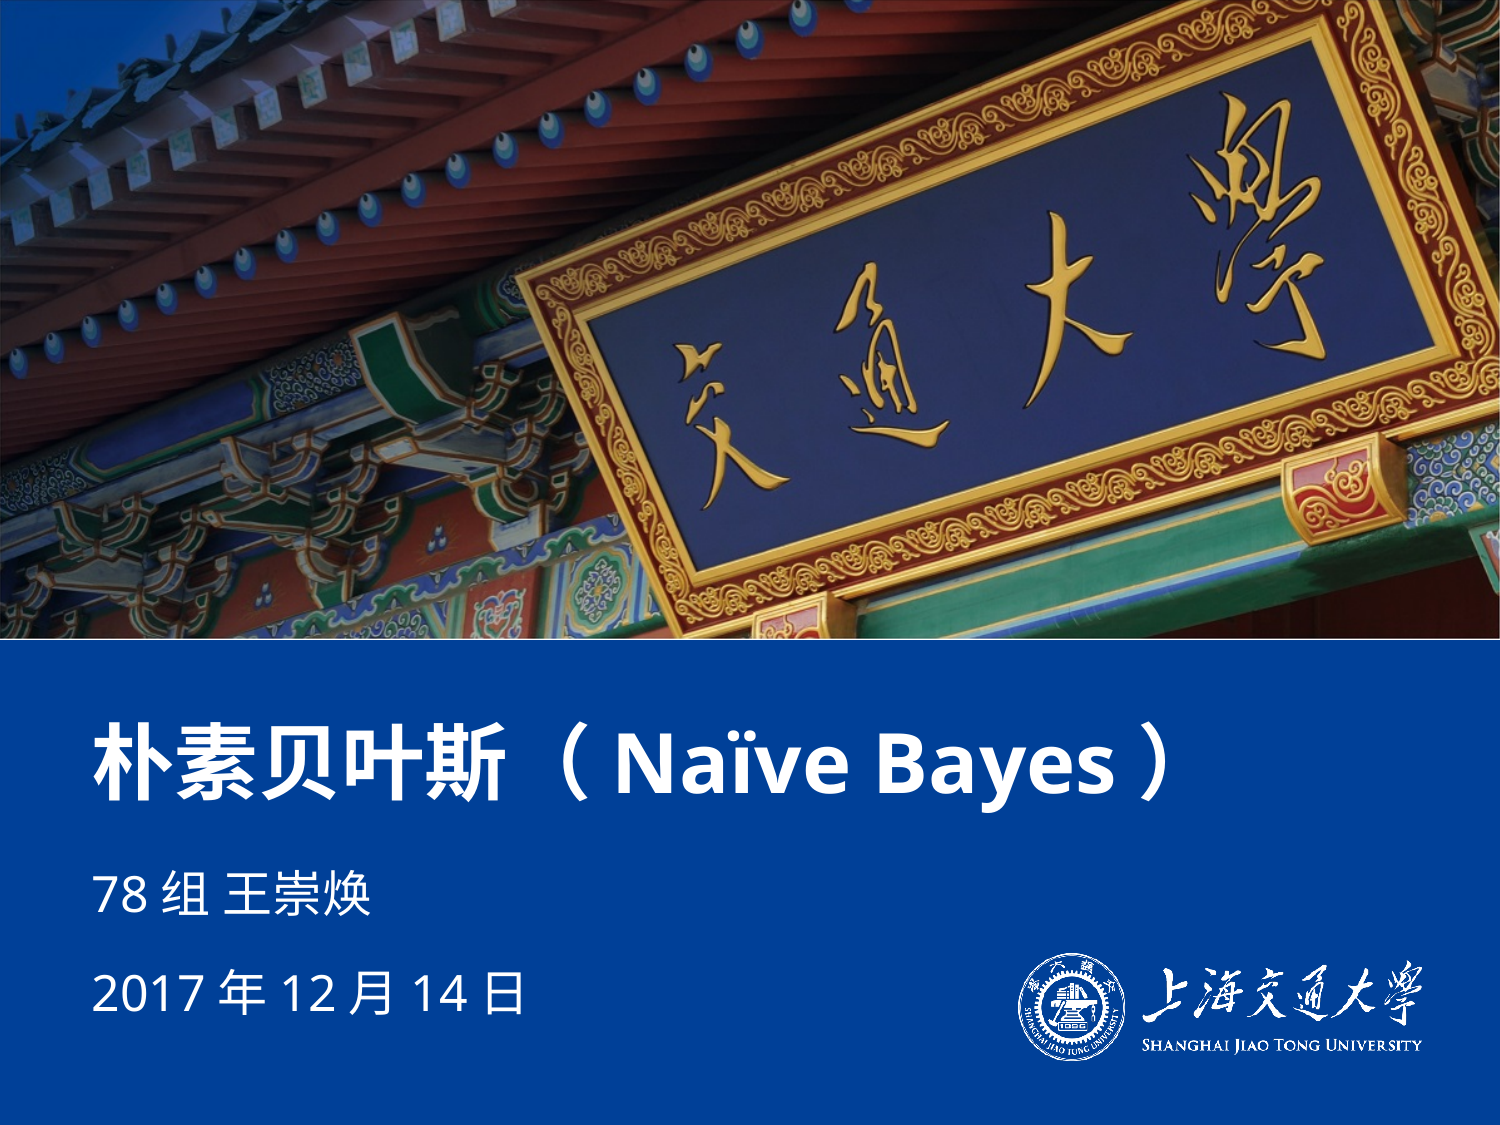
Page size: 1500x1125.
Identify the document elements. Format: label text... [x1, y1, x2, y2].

picture [1018, 953, 1422, 1061]
picture [0, 0, 1500, 639]
subtitle 78组 王崇焕 [76, 853, 1032, 931]
title 朴素贝叶斯（Naïve Bayes） [76, 669, 1443, 853]
list 2017年12月14日 [76, 953, 760, 1036]
